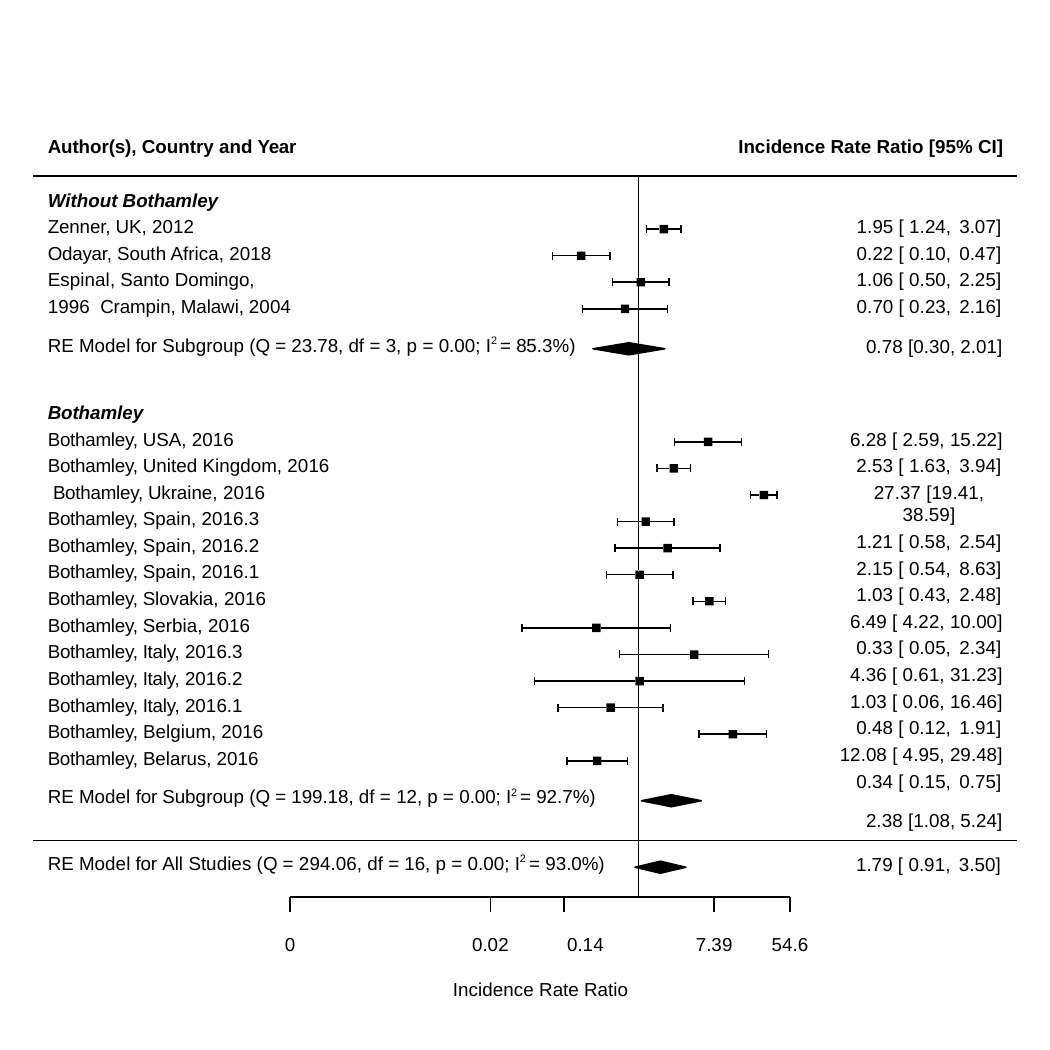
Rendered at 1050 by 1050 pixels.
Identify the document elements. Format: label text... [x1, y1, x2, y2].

text_box [690, 650, 699, 659]
text_box Bothamley, Italy, 2016.3 Bothamley, Italy, 2016.2 [45, 636, 248, 690]
text_box RE Model for Subgroup (Q = 199.18, df = 12, p = 0.00; I2 = 92.7%) [45, 783, 601, 808]
text_box Bothamley, Italy, 2016.1 [45, 691, 248, 713]
text_box 0.02 0.14 Incidence Rate Ratio [450, 930, 629, 1001]
text_box [577, 251, 586, 260]
text_box [705, 597, 714, 606]
text_box [641, 517, 650, 526]
text_box 6.28 [ 2.59, 15.22] 2.53 [ 1.63, 3.94] 27.37 [19.41, 38.59] 1.21 [ 0.58, 2.54] 2.15 [ 0.54, 8.63] 1.03 [ 0.43, 2.48] 6.49 [ 4.22, 10.00] 0.33 [ 0.05, 2.34] 4.36 [ 0.61, 31.23] 1.03 [ 0.06, 16.46] 0.48 [ 0.12, 1.91] 12.08 [ 4.95, 29.48] 0.34 [ 0.15, 0.75] 2.38 [1.08, 5.24] [833, 421, 1005, 832]
text_box 0 [282, 930, 298, 955]
text_box [636, 278, 646, 287]
text_box [659, 224, 669, 234]
text_box Without Bothamley Zenner, UK, 2012 Odayar, South Africa, 2018 Espinal, Santo Domingo, 1996 Crampin, Malawi, 2004 [45, 182, 303, 317]
text_box [703, 437, 713, 447]
text_box [592, 623, 601, 633]
text_box [635, 570, 644, 579]
text_box RE Model for Subgroup (Q = 23.78, df = 3, p = 0.00; I2 = 85.3%) [45, 331, 580, 356]
text_box 1.95 [ 1.24, 3.07] 0.22 [ 0.10, 0.47] 1.06 [ 0.50, 2.25] 0.70 [ 0.23, 2.16] 0.78 [0.30, 2.01] [853, 208, 1005, 357]
text_box Author(s), Country and Year [45, 132, 300, 158]
text_box Incidence Rate Ratio [95% CI] [736, 132, 1005, 158]
text_box [641, 794, 702, 807]
text_box [669, 464, 678, 473]
text_box [606, 703, 615, 712]
text_box 1.79 [ 0.91, 3.50] [853, 850, 1005, 876]
text_box [620, 304, 630, 314]
text_box [663, 543, 672, 553]
text_box Bothamley, Belgium, 2016 Bothamley, Belarus, 2016 [45, 713, 267, 770]
text_box Bothamley Bothamley, USA, 2016 Bothamley, United Kingdom, 2016 Bothamley, Ukraine, 2016 Bothamley, Spain, 2016.3 Bothamley, Spain, 2016.2 Bothamley, Spain, 2016.1 Bothamley, Slovakia, 2016 Bothamley, Serbia, 2016 [45, 394, 333, 636]
text_box [728, 730, 738, 739]
text_box RE Model for All Studies (Q = 294.06, df = 16, p = 0.00; I2 = 93.0%) [45, 849, 608, 875]
text_box [592, 342, 665, 355]
text_box 7.39 [693, 930, 735, 955]
text_box [593, 756, 602, 766]
text_box [759, 490, 769, 500]
text_box [635, 676, 644, 686]
text_box 54.6 [769, 930, 811, 955]
